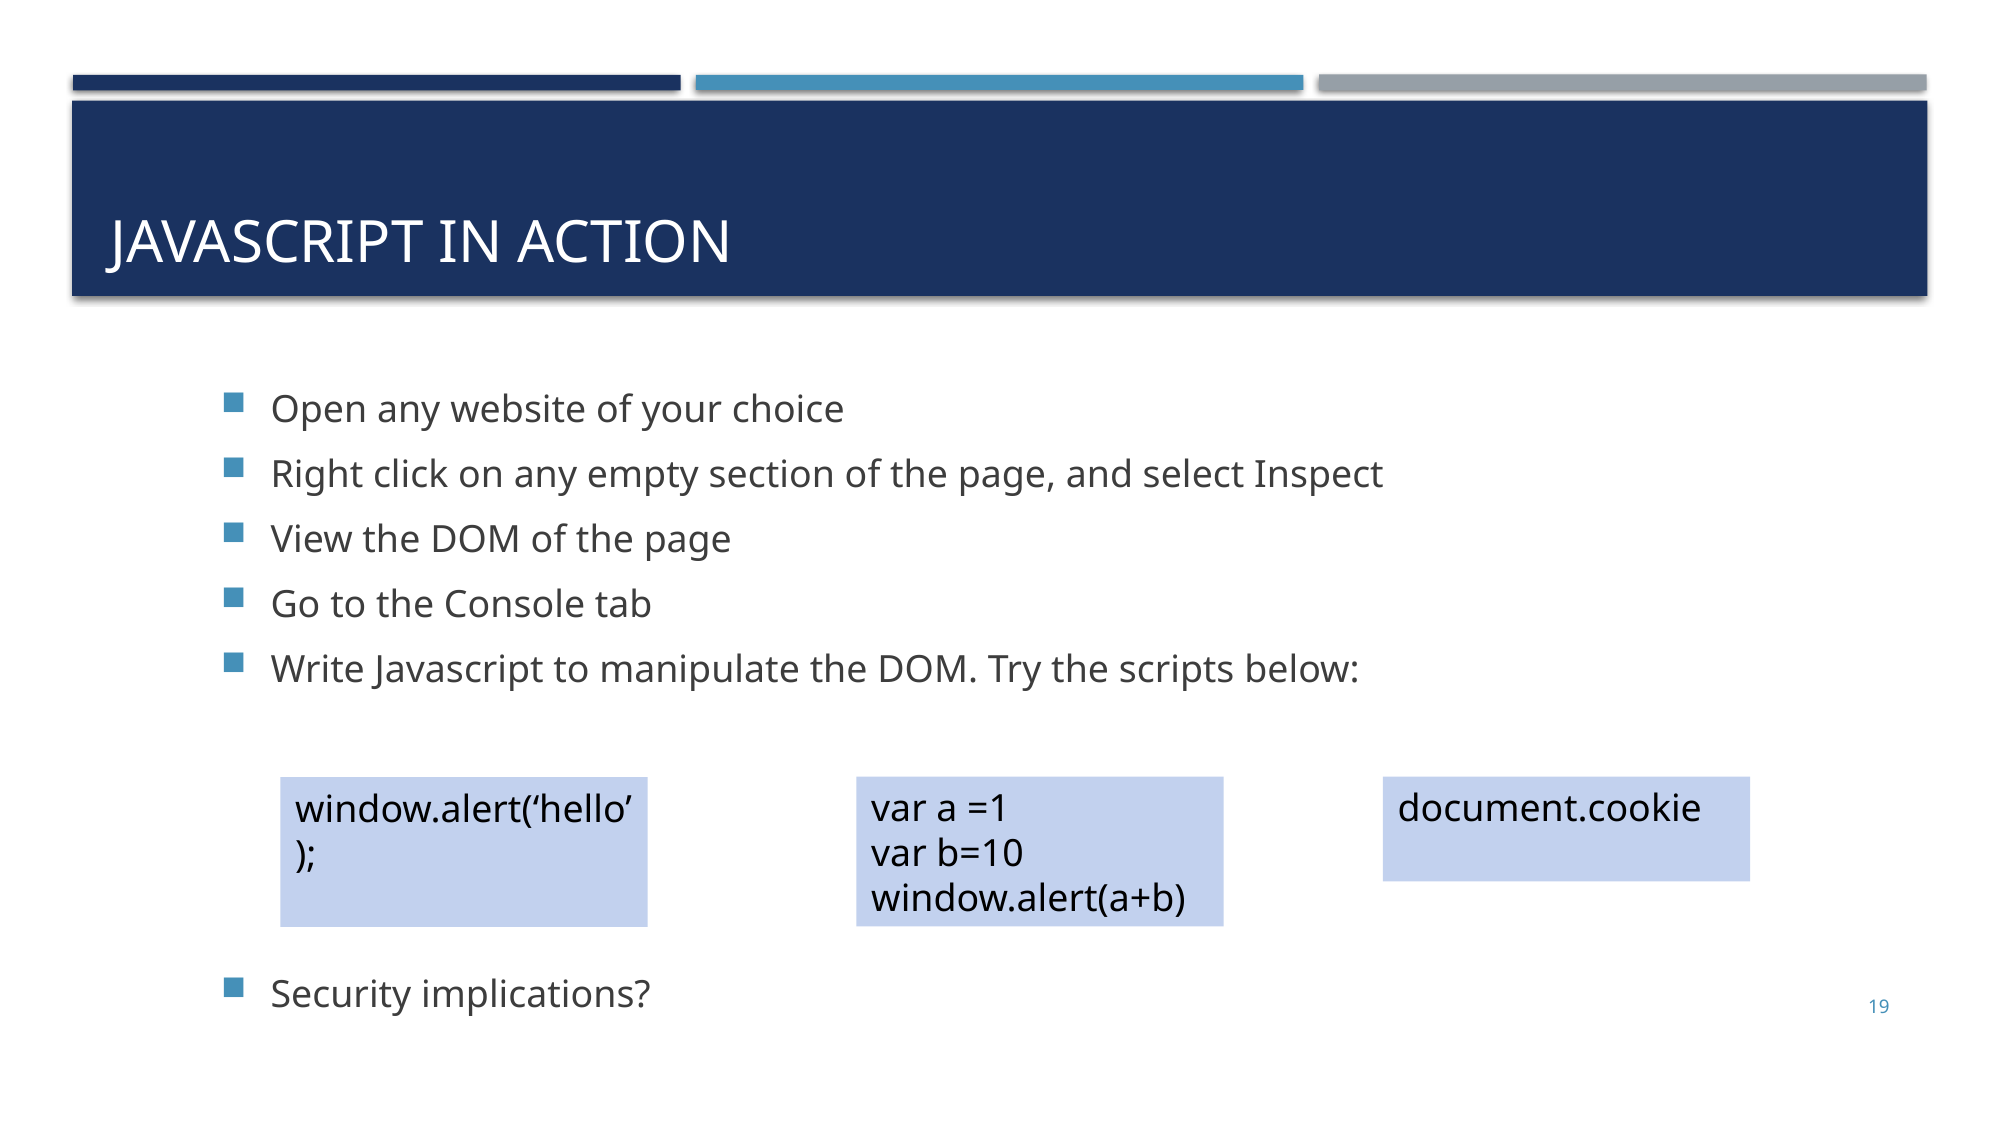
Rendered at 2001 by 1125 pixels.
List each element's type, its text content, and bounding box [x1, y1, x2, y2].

title Javascript in action [95, 115, 1905, 282]
text_box document.cookie [1382, 776, 1751, 882]
text_box window.alert(‘hello’); [280, 777, 648, 927]
slide_number 19 [1732, 977, 1905, 1037]
text_box var a =1 var b=10 window.alert(a+b) [856, 776, 1224, 927]
list Open any website of your choice Right click on any empty section of the page, and select Inspect View the DOM of the page Go to the Console tab Write Javascript to manipulate the DOM. Try the scripts below: Security implications? [205, 375, 1875, 1090]
